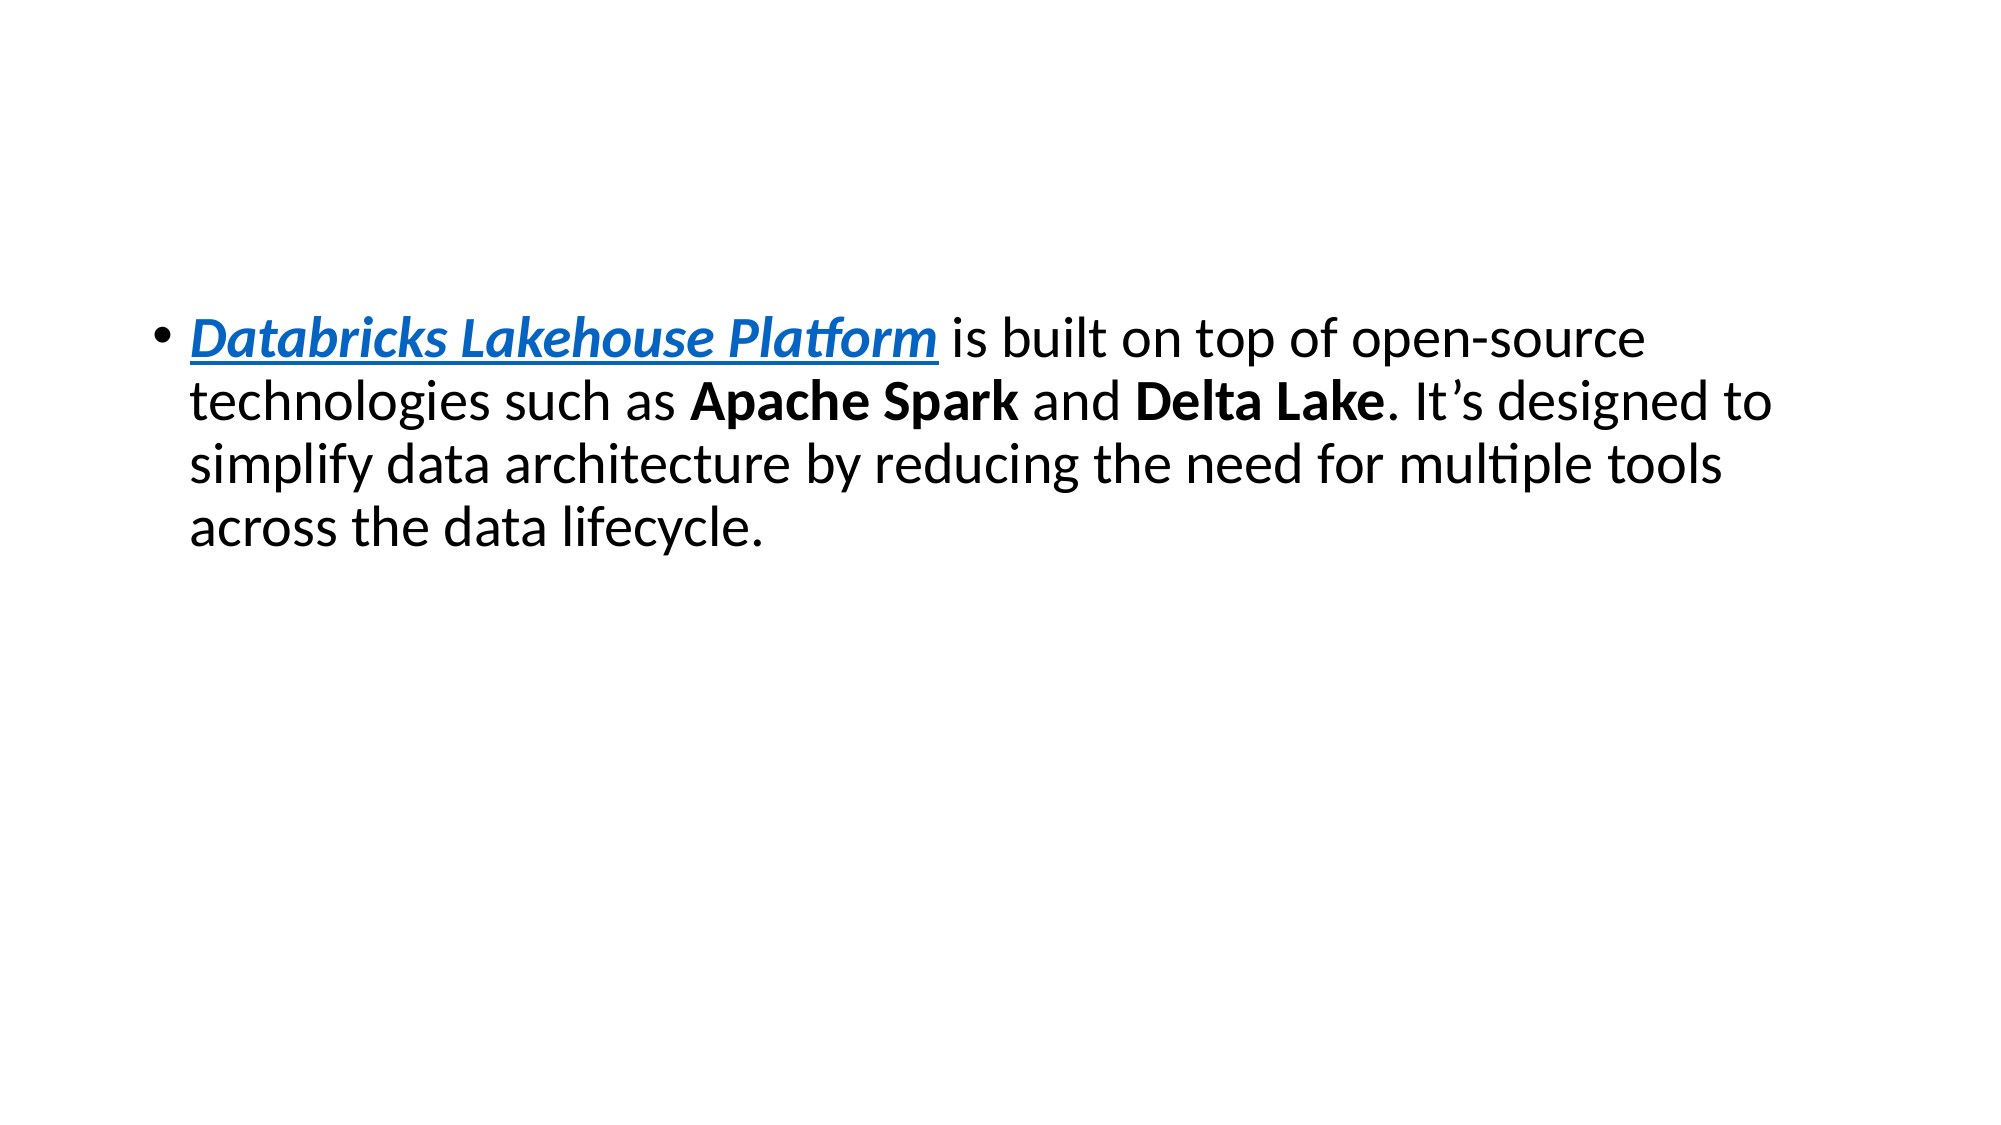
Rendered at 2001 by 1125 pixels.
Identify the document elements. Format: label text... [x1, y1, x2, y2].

list Databricks Lakehouse Platform is built on top of open-source technologies such as Apache Spark and Delta Lake. It’s designed to simplify data architecture by reducing the need for multiple tools across the data lifecycle. [137, 299, 1863, 1014]
